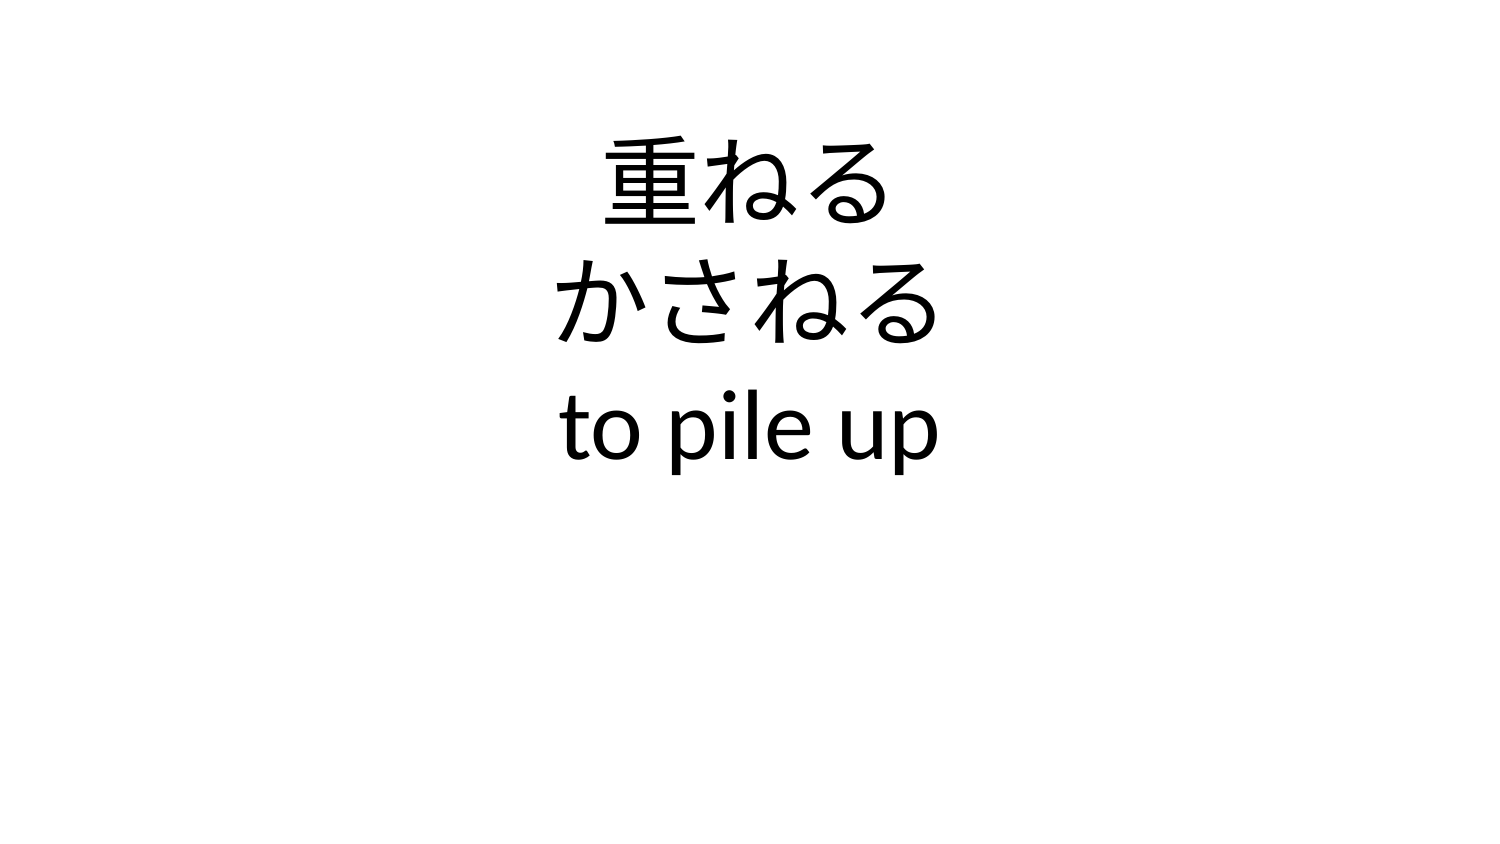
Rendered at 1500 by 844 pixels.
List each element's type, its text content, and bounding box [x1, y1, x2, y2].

text_box 重ねる かさねる to pile up [0, 149, 1500, 450]
